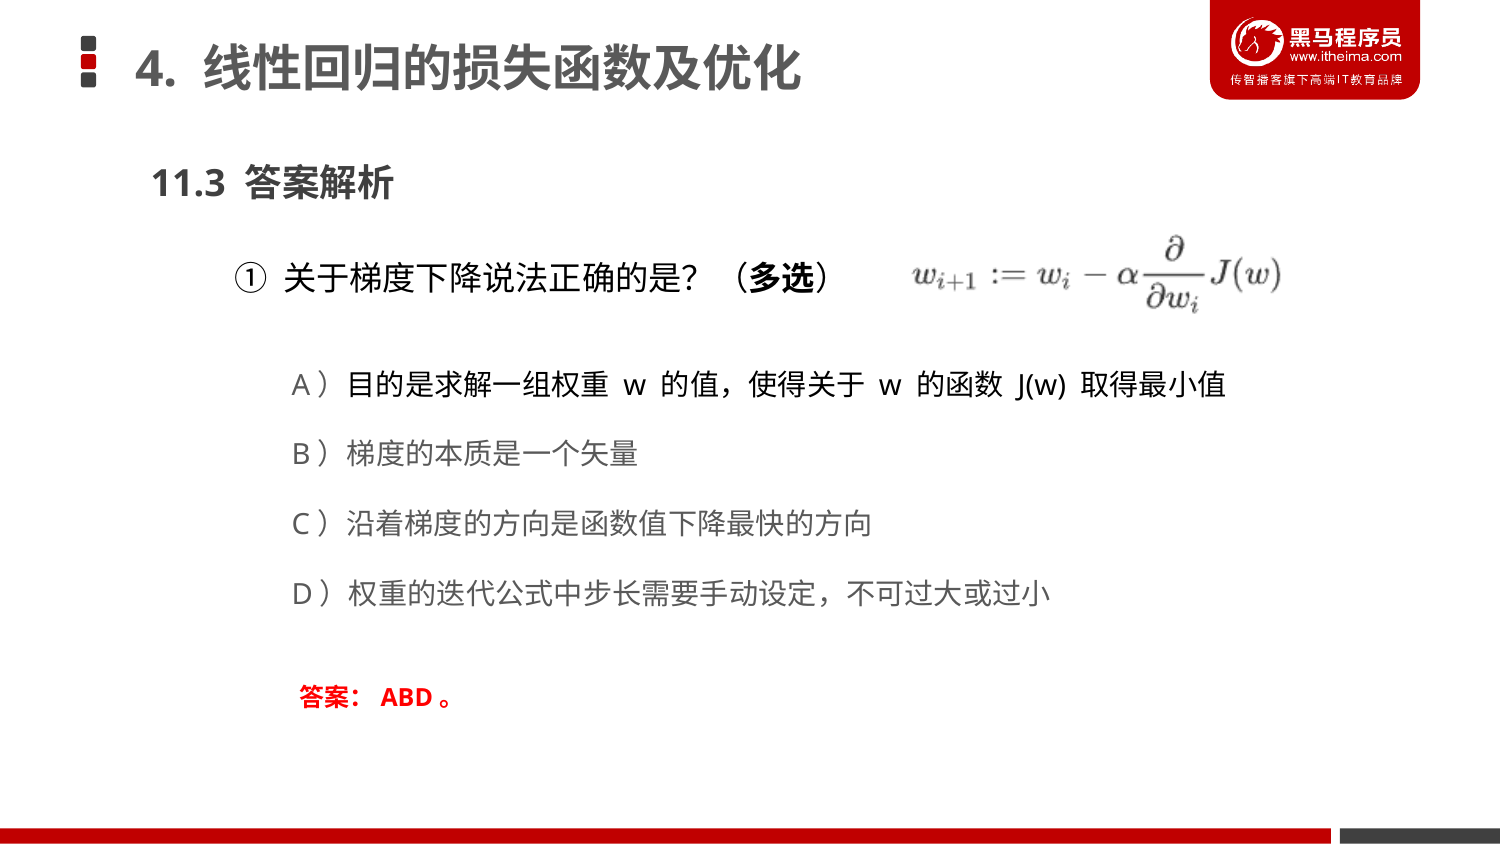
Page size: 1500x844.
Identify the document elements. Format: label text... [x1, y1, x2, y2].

picture [879, 219, 1307, 336]
picture [1212, 8, 1421, 94]
text_box ① 关于梯度下降说法正确的是？（多选） [219, 249, 864, 305]
text_box 答案：ABD。 [284, 674, 479, 720]
text_box 4. 线性回归的损失函数及优化 [123, 4, 1007, 137]
text_box A）目的是求解一组权重 w 的值，使得关于 w 的函数 J(w) 取得最小值 B）梯度的本质是一个矢量 C）沿着梯度的方向是函数值下降最快的方向 D）权重的迭代公式中步长需要手动设定，不可过大或过小 [276, 358, 1242, 618]
text_box 11.3 答案解析 [135, 151, 713, 211]
